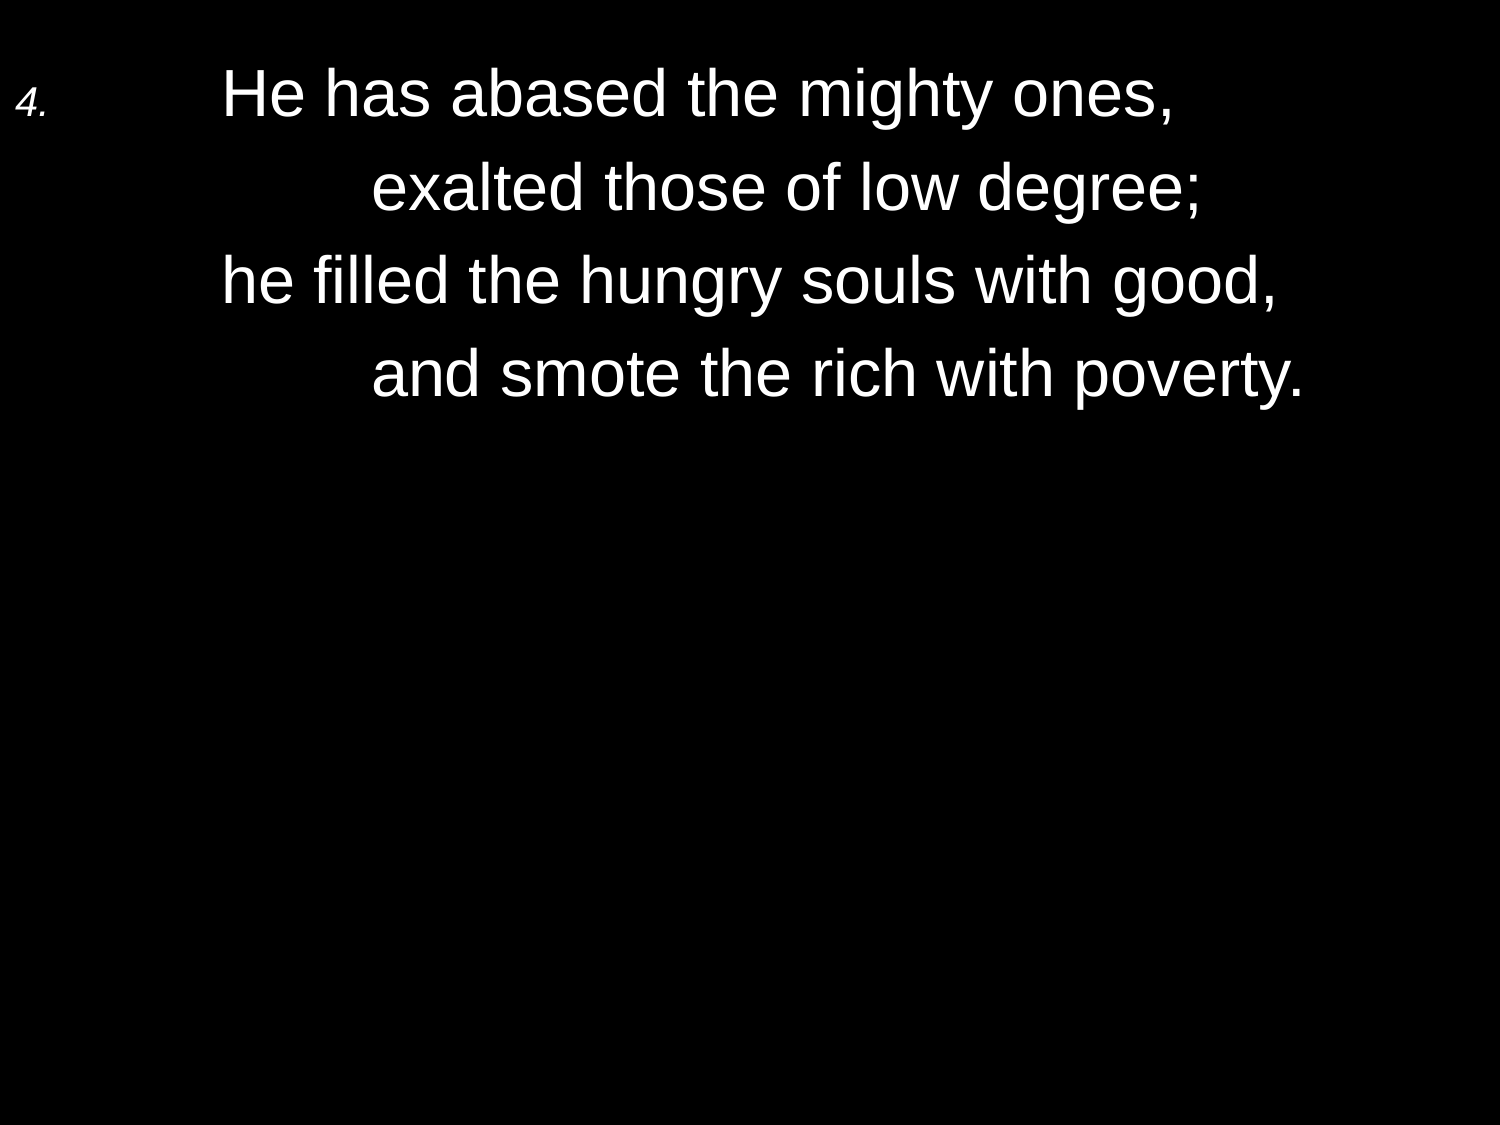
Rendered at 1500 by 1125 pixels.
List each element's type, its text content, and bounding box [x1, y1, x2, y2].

list 4. He has abased the mighty ones, exalted those of low degree; he filled the hungry souls with good, and smote the rich with poverty. [0, 42, 1500, 1047]
